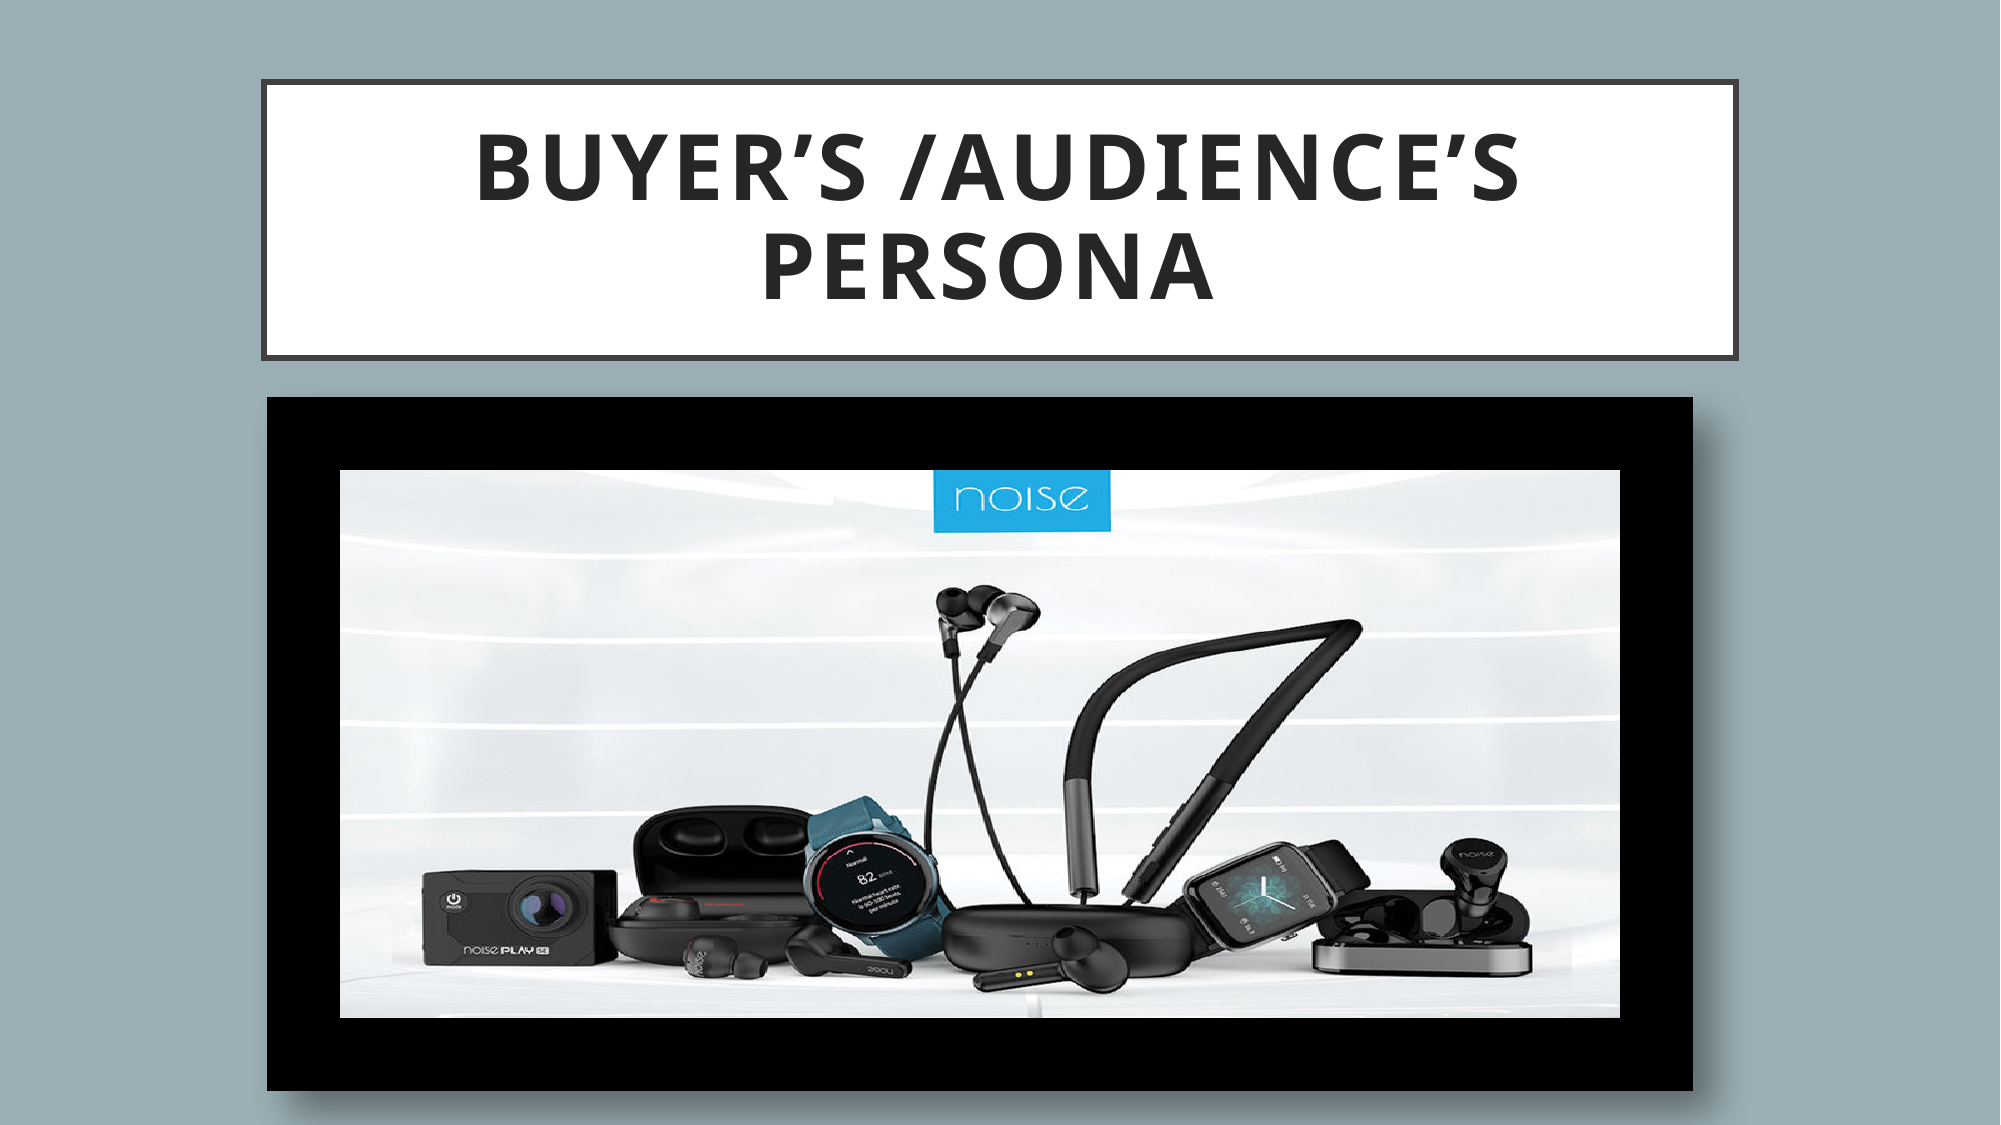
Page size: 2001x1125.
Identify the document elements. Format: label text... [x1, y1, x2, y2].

title Buyer’s /audience’s persona [261, 79, 1739, 361]
picture [339, 469, 1621, 1018]
